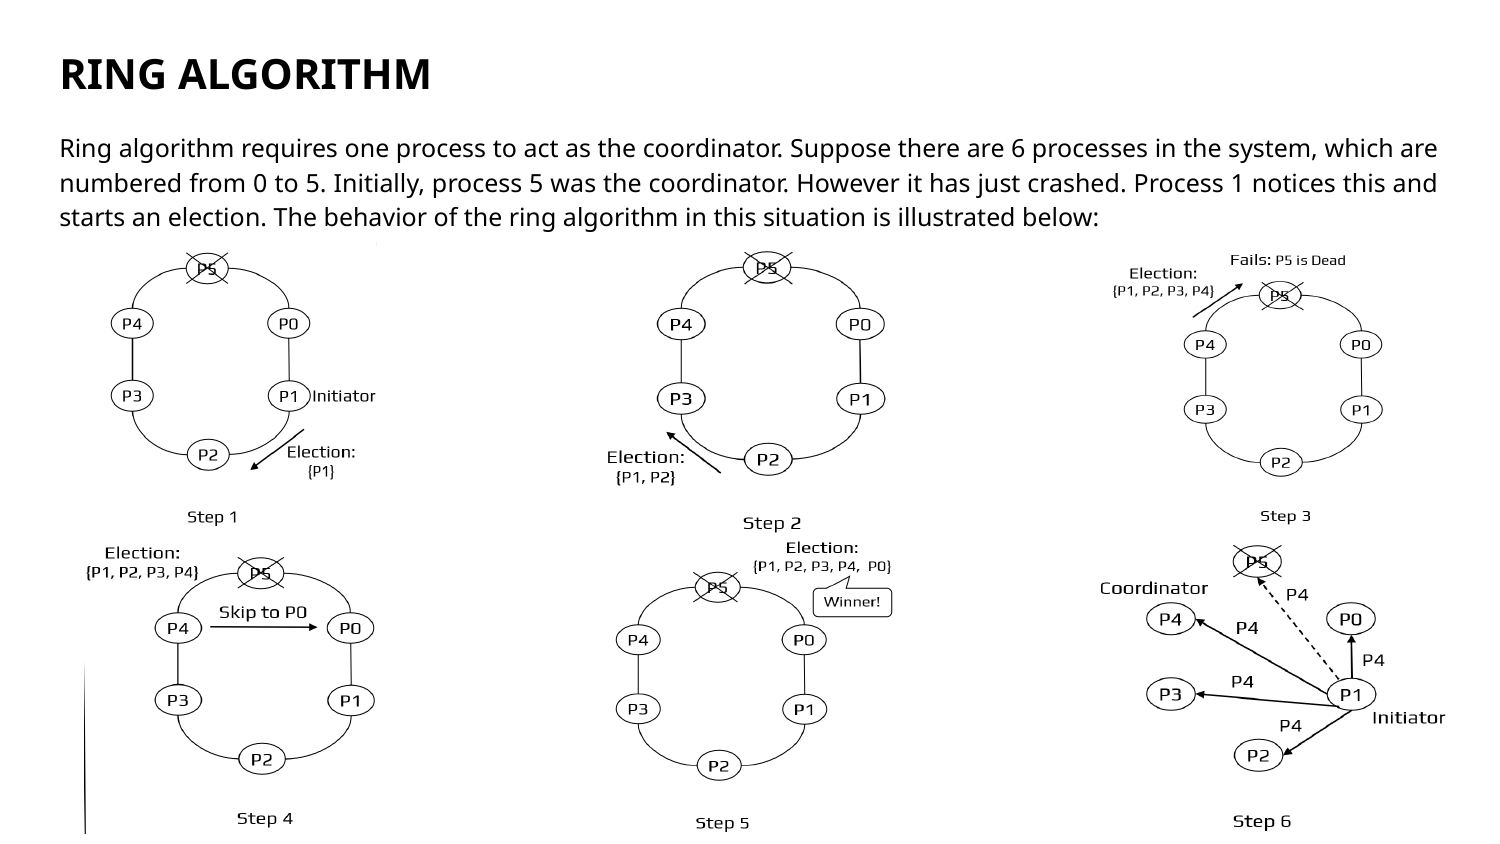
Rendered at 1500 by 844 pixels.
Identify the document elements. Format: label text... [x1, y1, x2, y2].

picture [96, 242, 377, 533]
picture [83, 534, 390, 834]
text_box RING ALGORITHM [44, 32, 1456, 113]
picture [1086, 244, 1456, 837]
picture [600, 238, 900, 837]
text_box Ring algorithm requires one process to act as the coordinator. Suppose there are 6 processes in the system, which are numbered from 0 to 5. Initially, process 5 was the coordinator. However it has just crashed. Process 1 notices this and starts an election. The behavior of the ring algorithm in this situation is illustrated below: [44, 113, 1456, 247]
